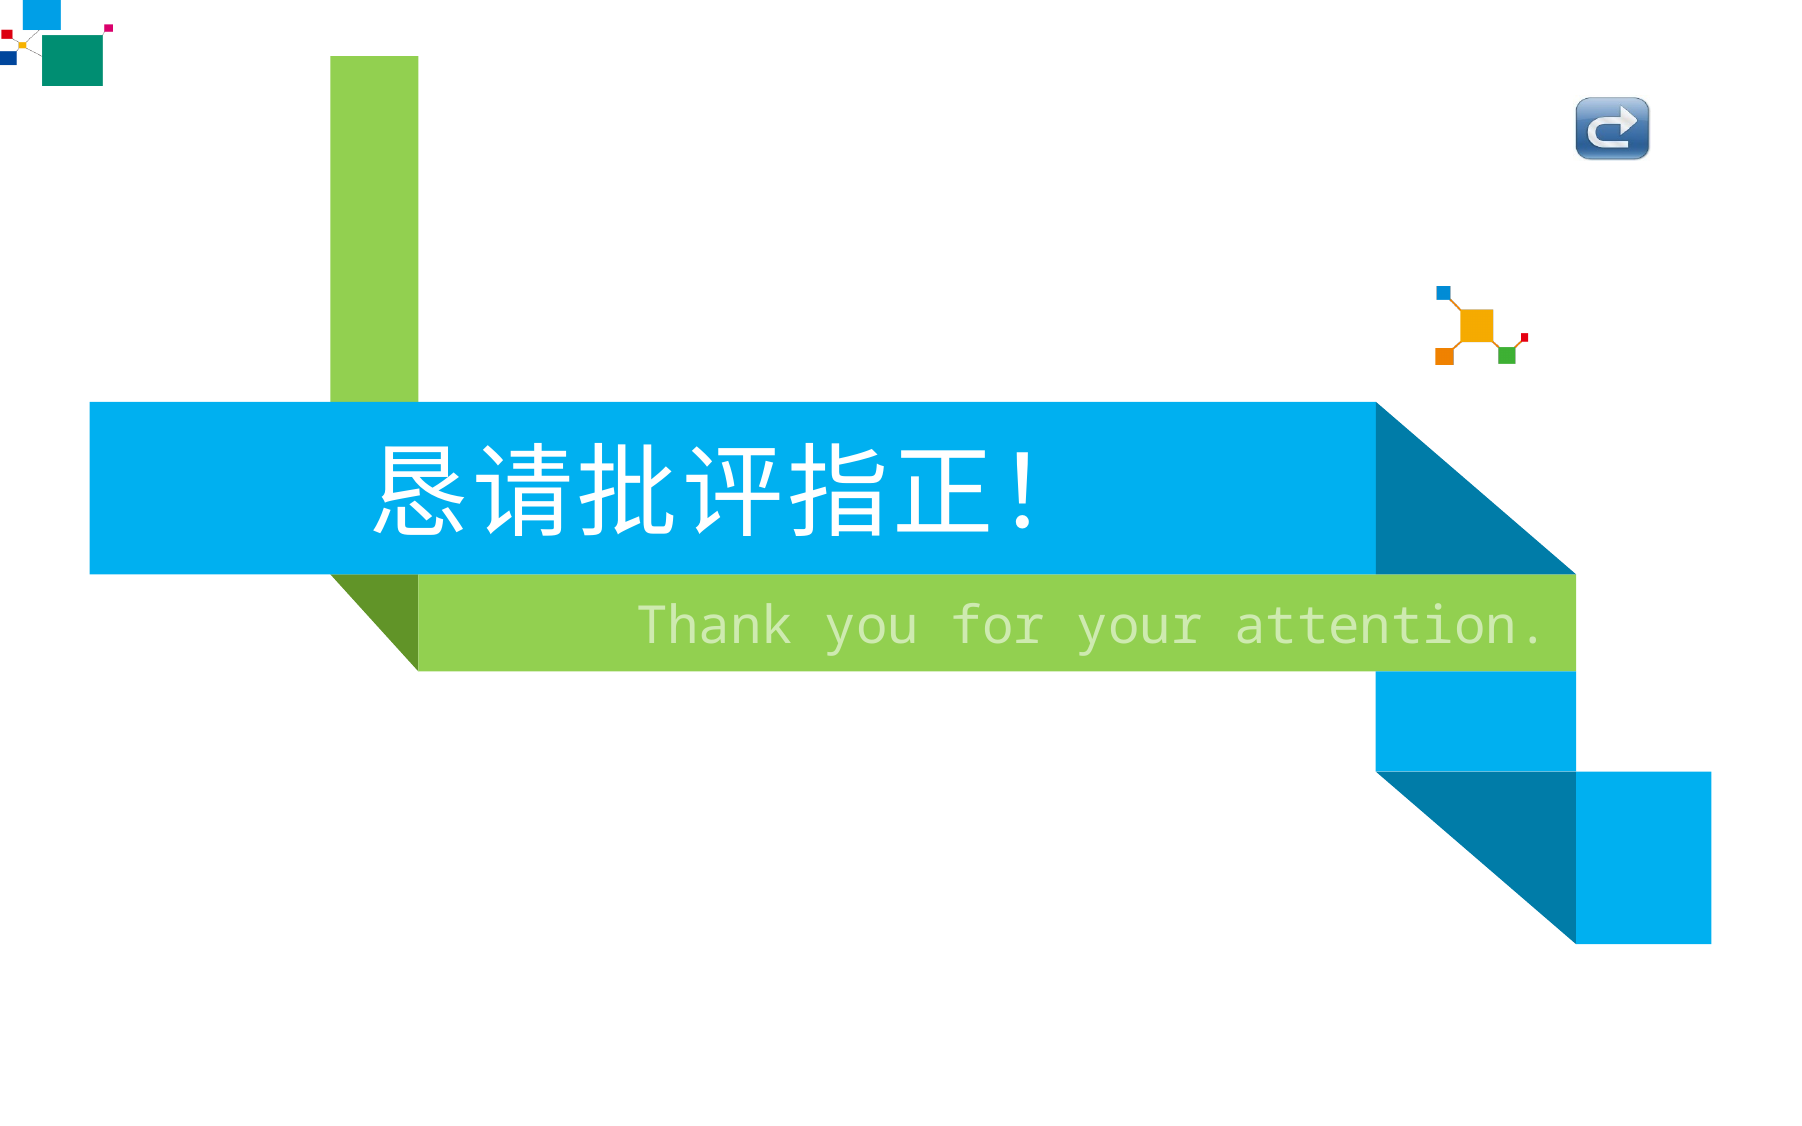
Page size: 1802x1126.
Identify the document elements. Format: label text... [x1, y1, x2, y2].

text_box [328, 576, 416, 672]
picture [1572, 95, 1651, 161]
picture [1435, 285, 1529, 365]
picture [0, 0, 113, 86]
text_box [1373, 399, 1579, 577]
text_box 恳请批评指正！ [88, 400, 1374, 576]
text_box Thank you for your attention. [416, 576, 1578, 673]
text_box [1374, 669, 1578, 769]
text_box [1373, 769, 1578, 946]
text_box [1574, 770, 1714, 946]
text_box [328, 54, 421, 400]
